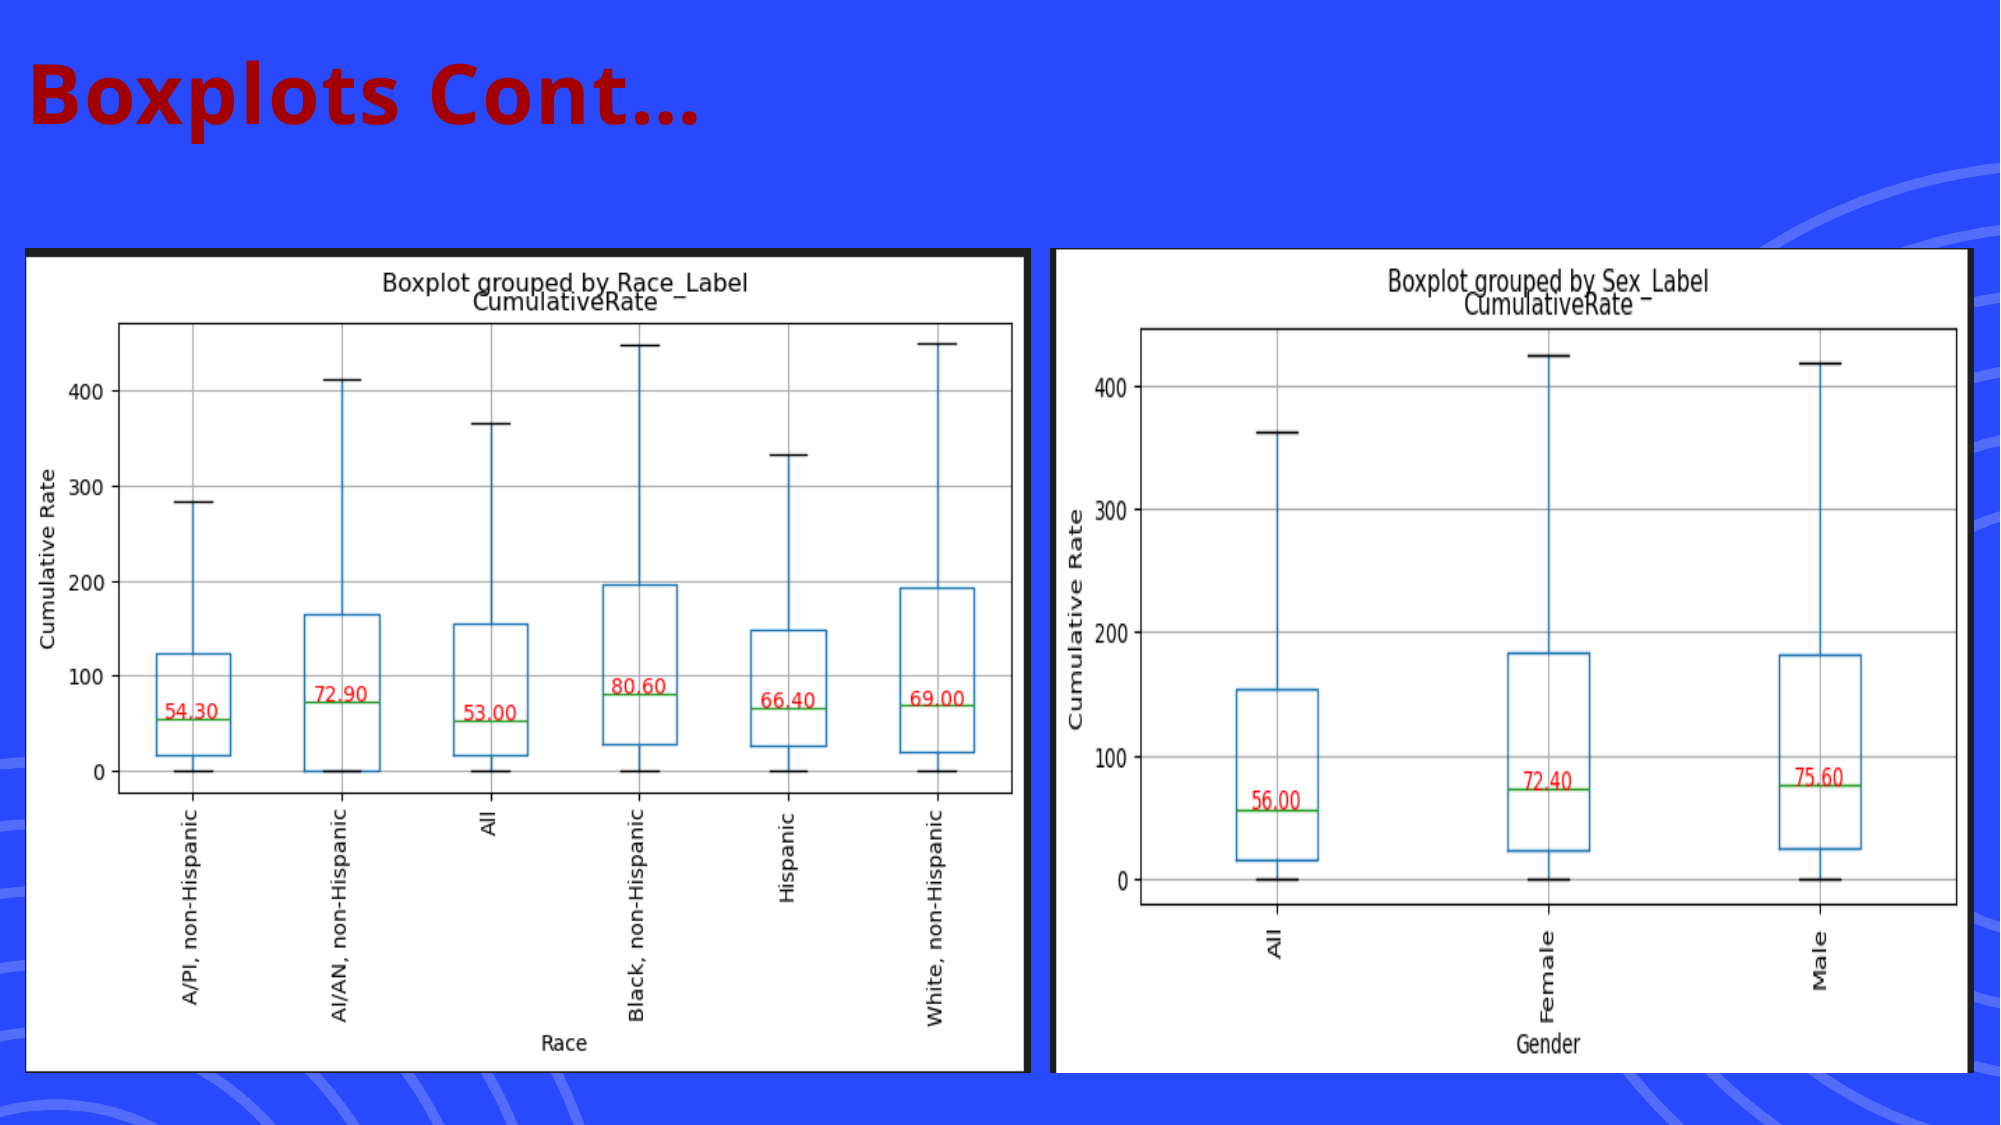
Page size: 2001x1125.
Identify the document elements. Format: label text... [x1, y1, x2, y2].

picture [0, 248, 1031, 1125]
title Boxplots Cont… [25, 52, 1225, 177]
picture [1049, 159, 2000, 1125]
